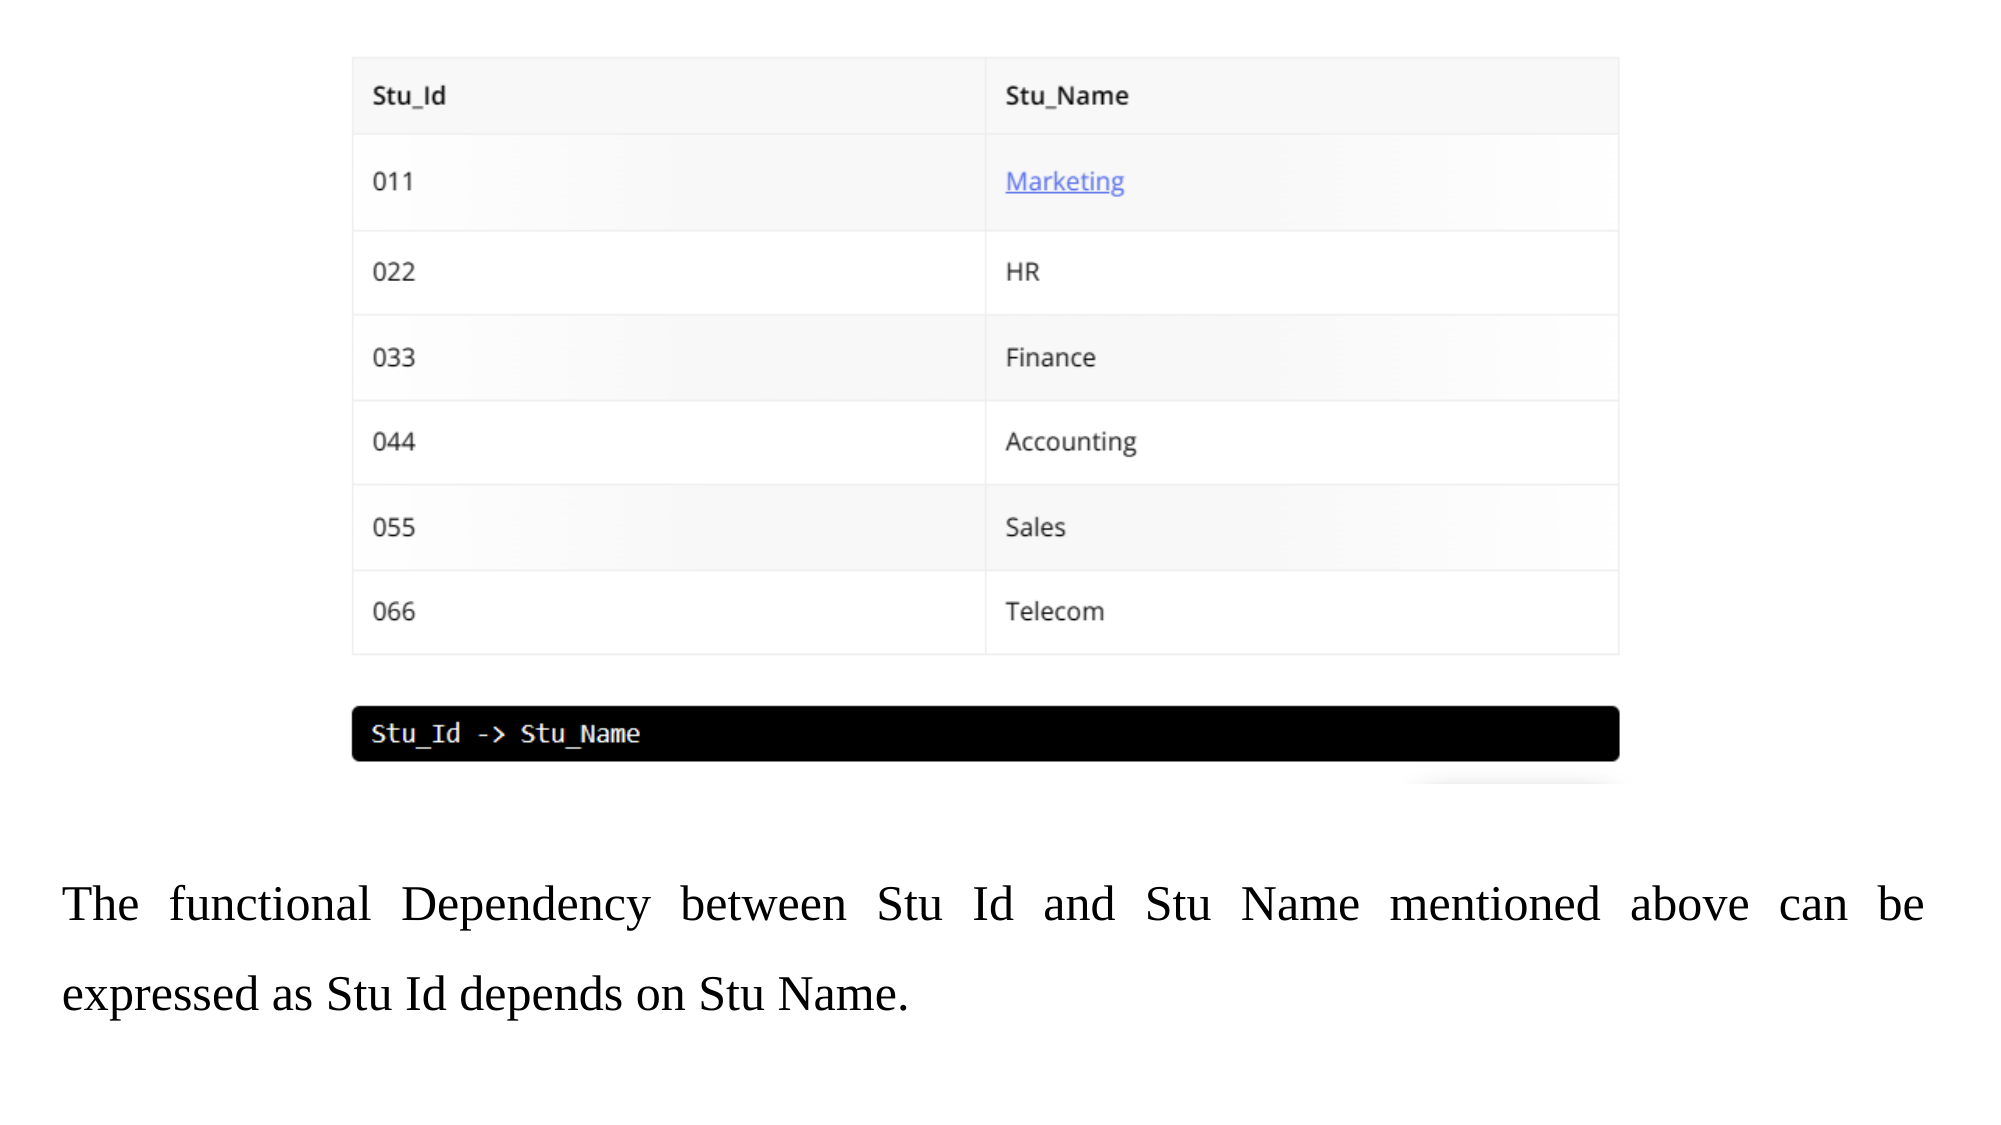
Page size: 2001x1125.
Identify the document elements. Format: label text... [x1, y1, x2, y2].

text_box The functional Dependency between Stu Id and Stu Name mentioned above can be expressed as Stu Id depends on Stu Name. [47, 832, 1941, 1028]
picture [318, 43, 1637, 784]
